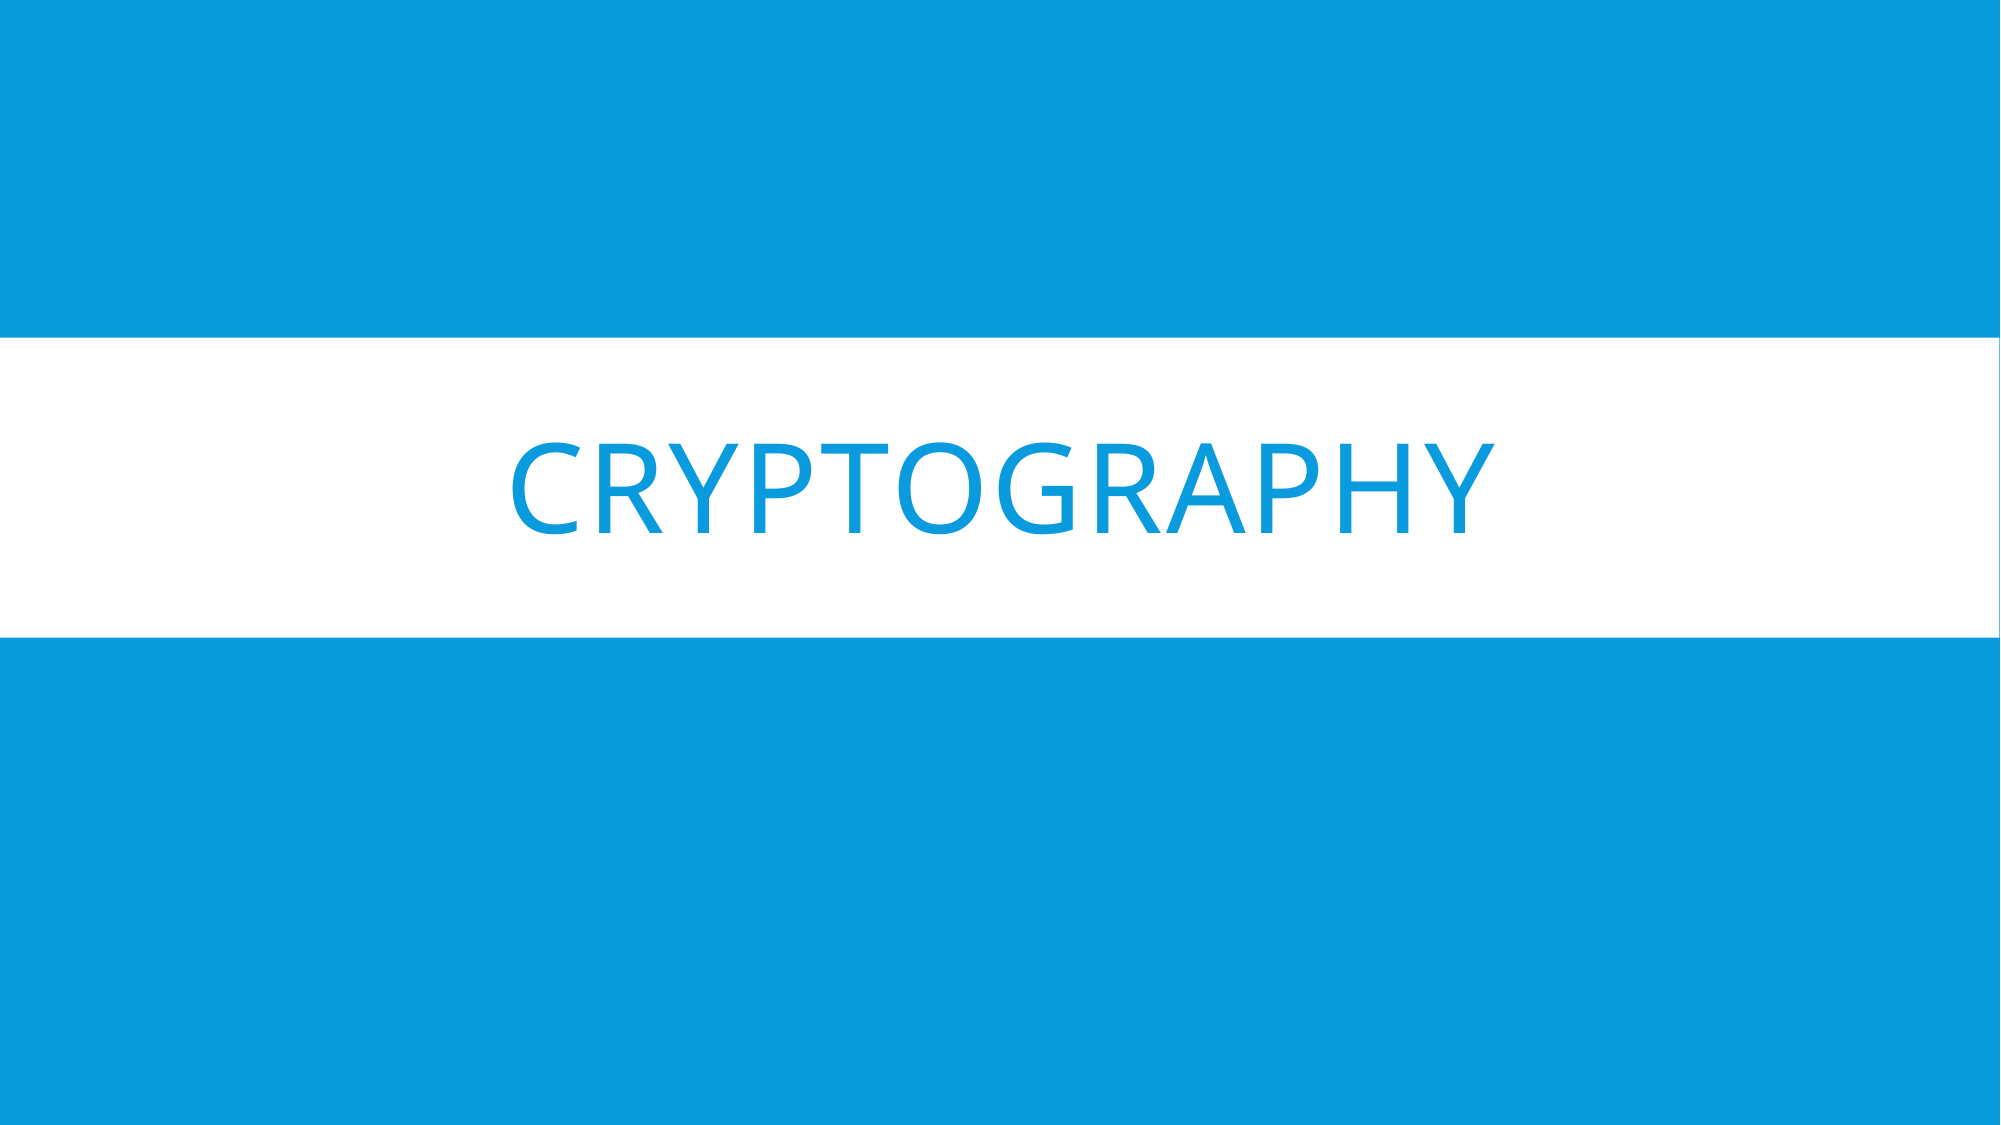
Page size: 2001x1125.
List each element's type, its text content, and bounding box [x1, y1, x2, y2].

title CRYPTOGRAPHY [60, 355, 1942, 641]
